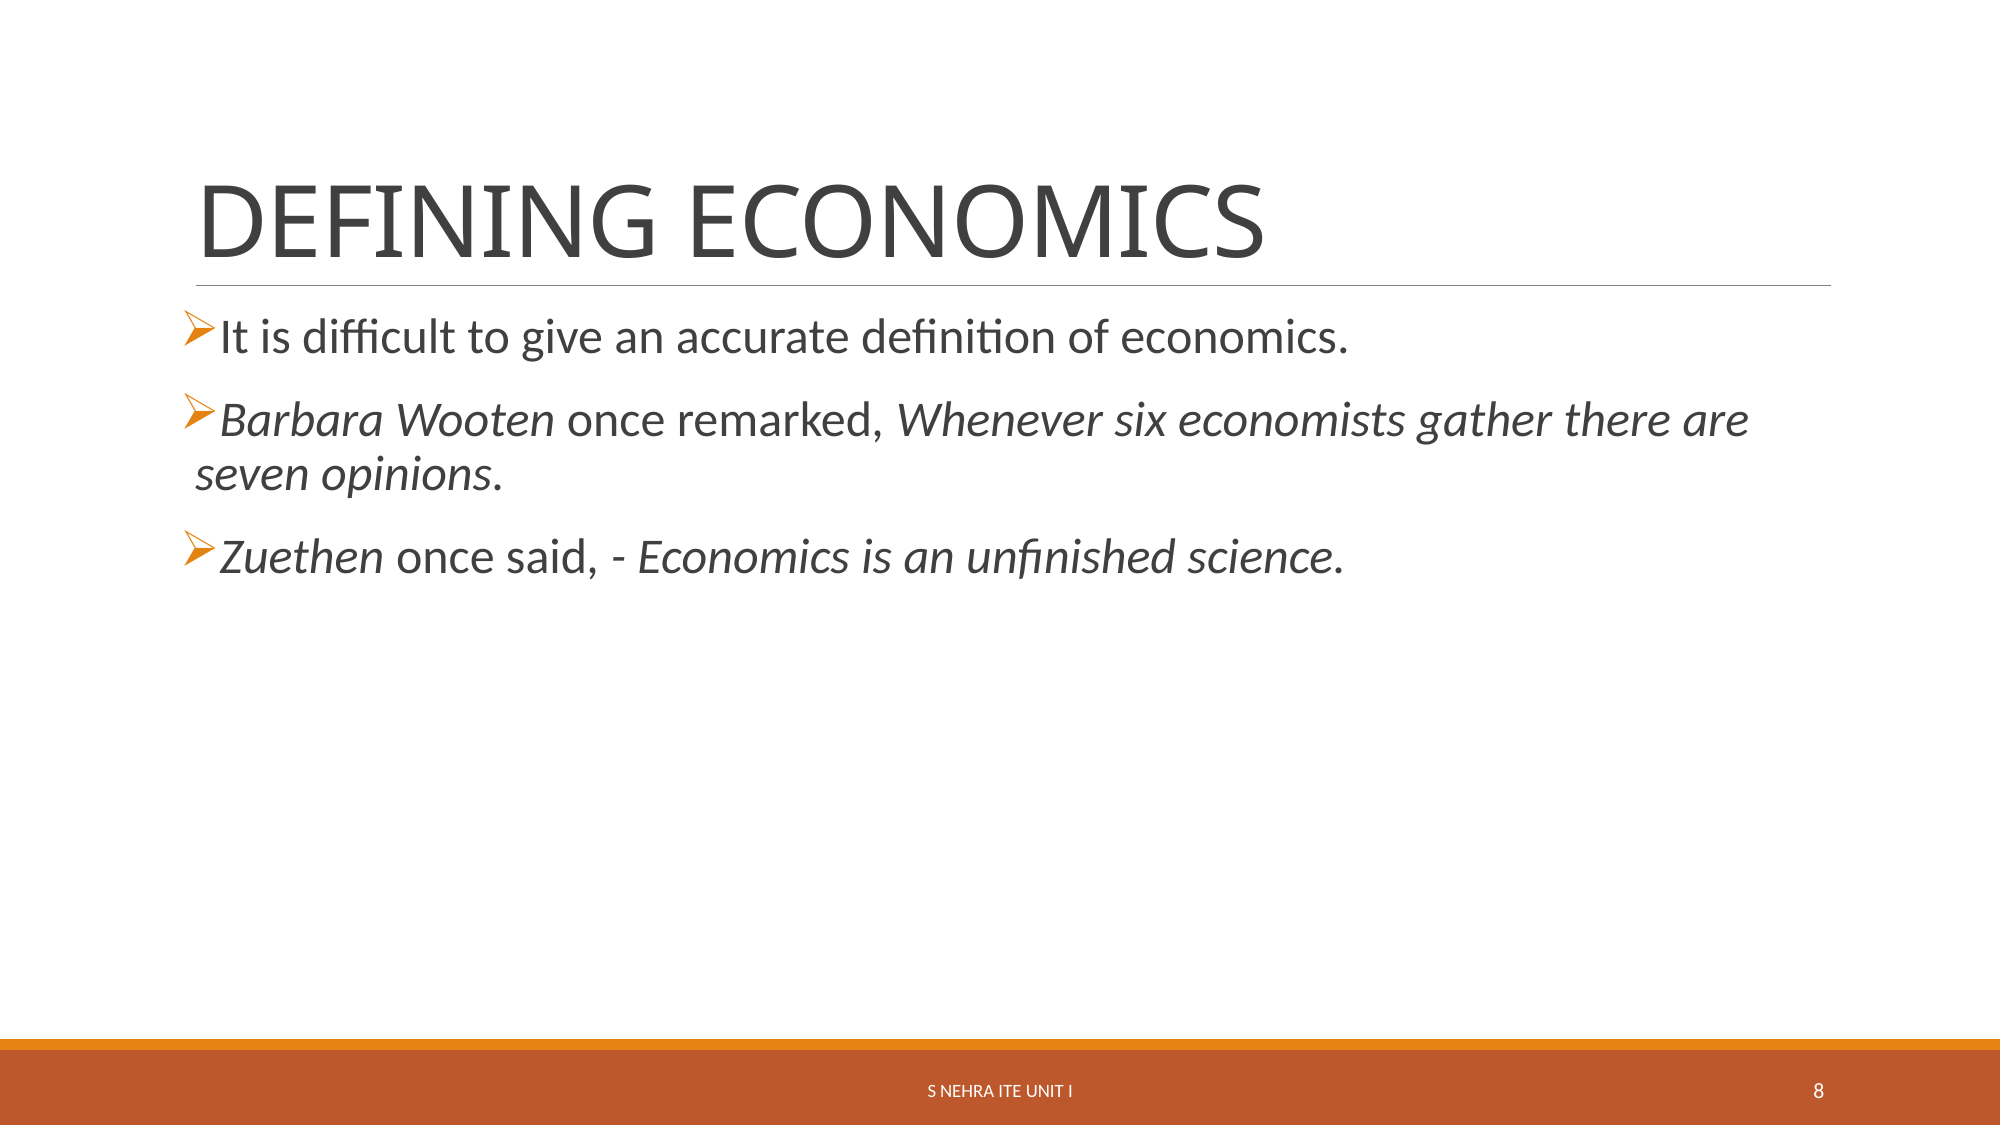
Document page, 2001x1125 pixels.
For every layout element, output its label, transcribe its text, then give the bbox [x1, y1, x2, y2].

slide_number 8 [1624, 1059, 1840, 1120]
footer S Nehra ITE Unit I [604, 1059, 1396, 1120]
title DEFINING ECONOMICS [180, 47, 1830, 285]
list It is difficult to give an accurate definition of economics. Barbara Wooten once remarked, Whenever six economists gather there are seven opinions. Zuethen once said, - Economics is an unfinished science. [180, 302, 1830, 963]
